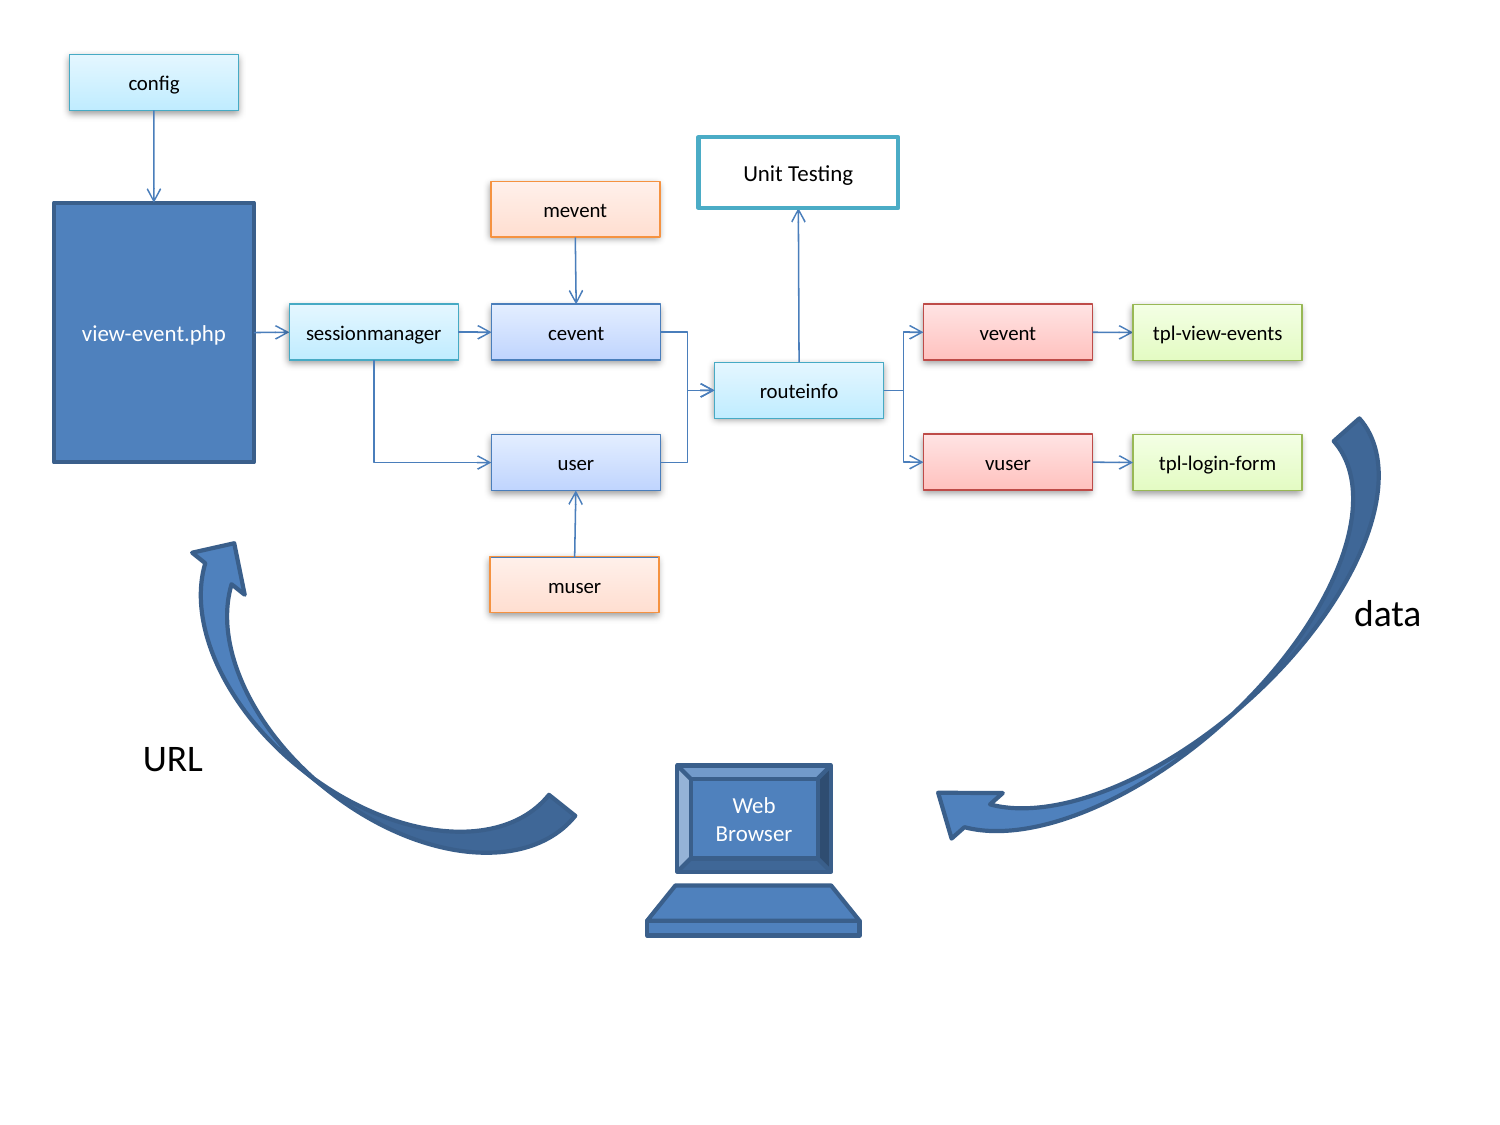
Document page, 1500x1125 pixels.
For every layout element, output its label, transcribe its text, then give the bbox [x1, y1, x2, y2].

text_box Web Browser [675, 763, 833, 874]
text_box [883, 332, 924, 389]
text_box tpl-view-events [1132, 304, 1303, 361]
text_box URL [128, 726, 223, 786]
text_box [381, 352, 484, 471]
text_box config [69, 54, 239, 111]
text_box data [1339, 581, 1455, 641]
text_box view-event.php [52, 201, 256, 464]
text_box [883, 390, 924, 463]
text_box muser [489, 556, 660, 613]
text_box [936, 416, 1381, 841]
text_box vevent [923, 303, 1093, 361]
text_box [660, 390, 715, 463]
text_box user [491, 434, 661, 491]
text_box cevent [491, 303, 661, 361]
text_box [660, 332, 715, 389]
text_box sessionmanager [289, 303, 459, 361]
text_box Unit Testing [696, 135, 900, 210]
text_box vuser [923, 433, 1093, 491]
text_box [645, 883, 861, 919]
text_box routeinfo [719, 362, 878, 419]
text_box [645, 919, 862, 938]
text_box mevent [490, 181, 661, 238]
text_box tpl-login-form [1132, 434, 1303, 491]
text_box [190, 541, 578, 855]
